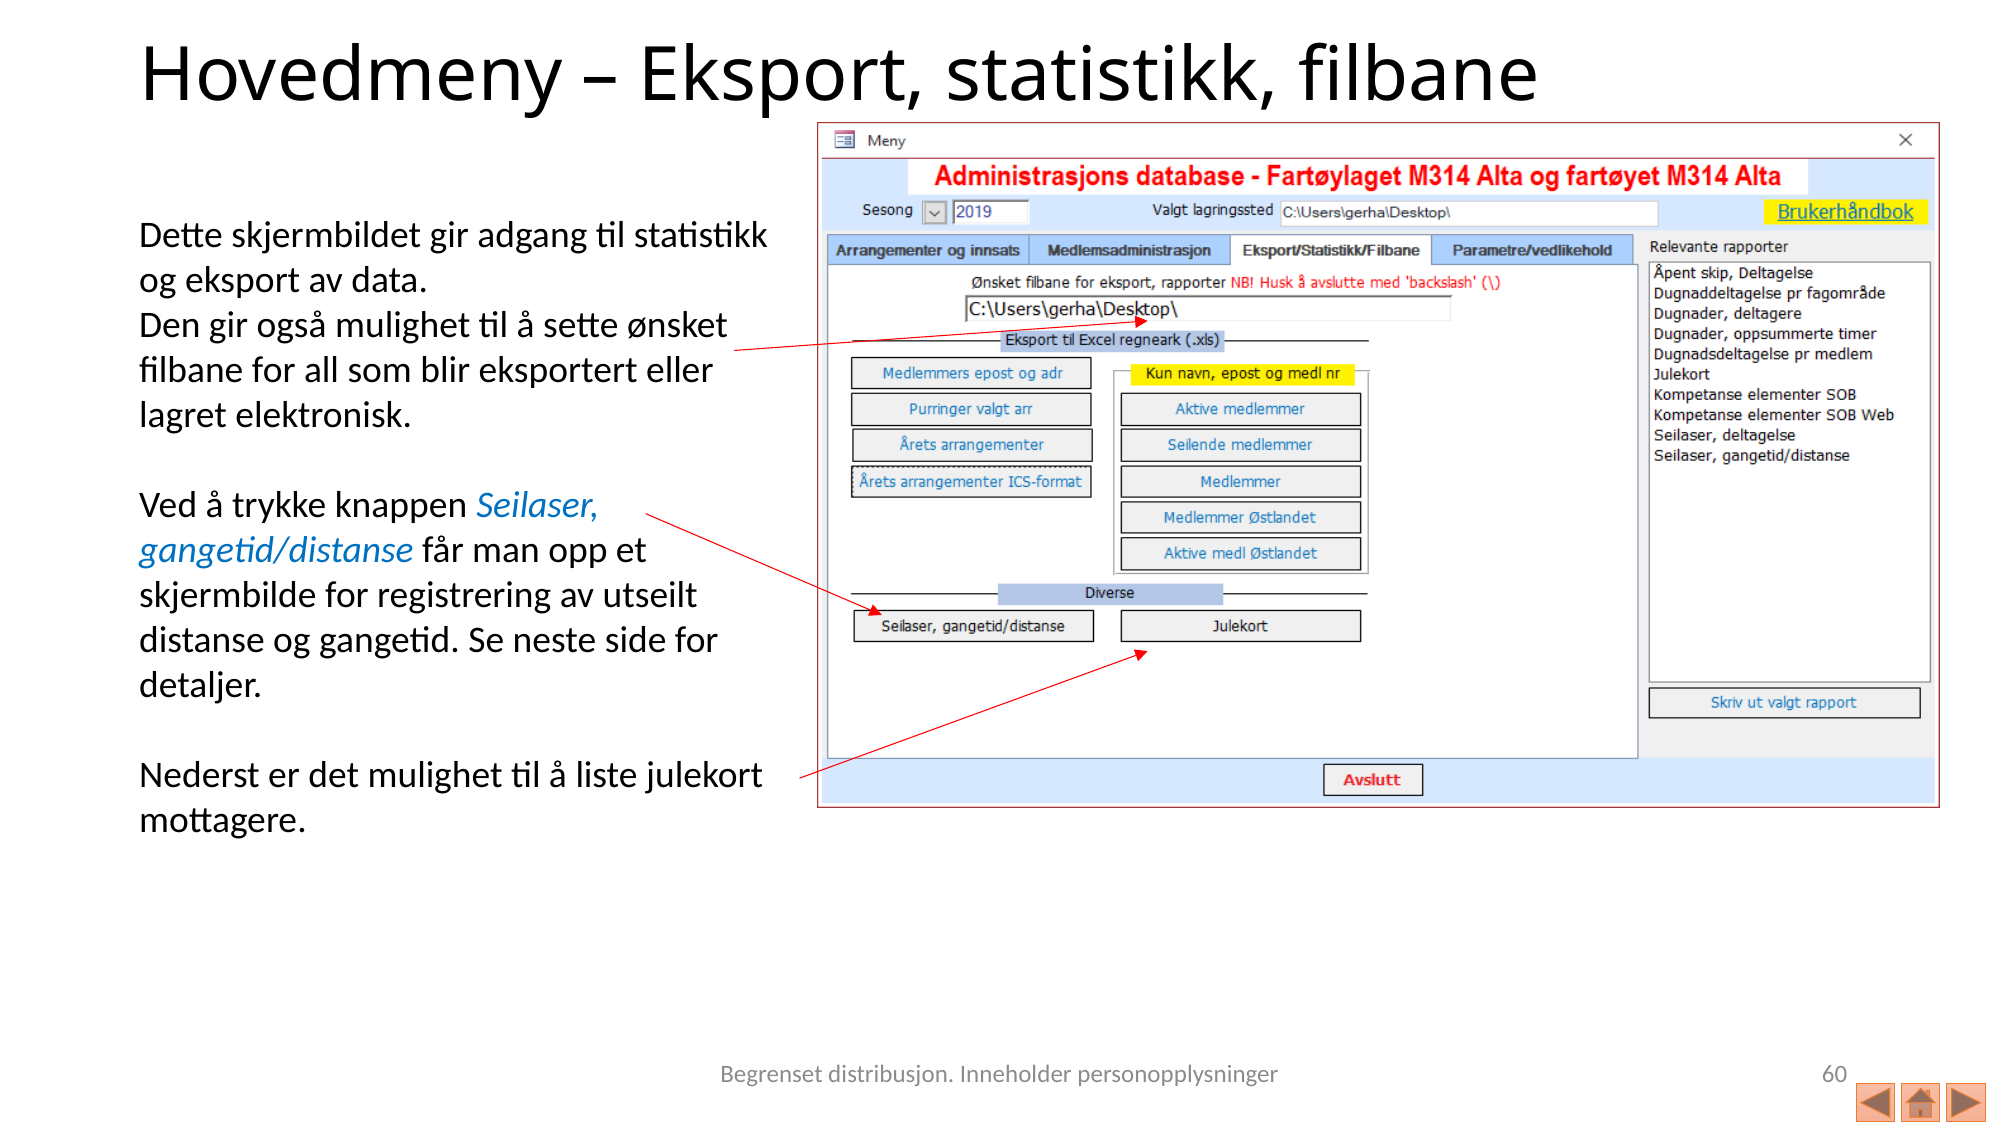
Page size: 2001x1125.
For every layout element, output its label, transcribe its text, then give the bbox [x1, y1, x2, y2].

footer Begrenset distribusjon. Inneholder personopplysninger [662, 1042, 1338, 1103]
text_box Dette skjermbildet gir adgang til statistikk og eksport av data. Den gir også mulighet til å sette ønsket filbane for all som blir eksportert eller lagret elektronisk. Ved å trykke knappen Seilaser, gangetid/distanse får man opp et skjermbilde for registrering av utseilt distanse og gangetid. Se neste side for detaljer. Nederst er det mulighet til å liste julekort mottagere. [124, 202, 800, 848]
title Hovedmeny – Eksport, statistikk, filbane [124, 22, 1838, 131]
text_box [1901, 1083, 1940, 1122]
text_box [1856, 1083, 1895, 1122]
slide_number 60 [1412, 1042, 1863, 1103]
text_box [645, 513, 882, 615]
picture [817, 122, 1940, 808]
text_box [799, 651, 1148, 779]
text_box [734, 320, 1148, 351]
text_box [1946, 1083, 1986, 1122]
